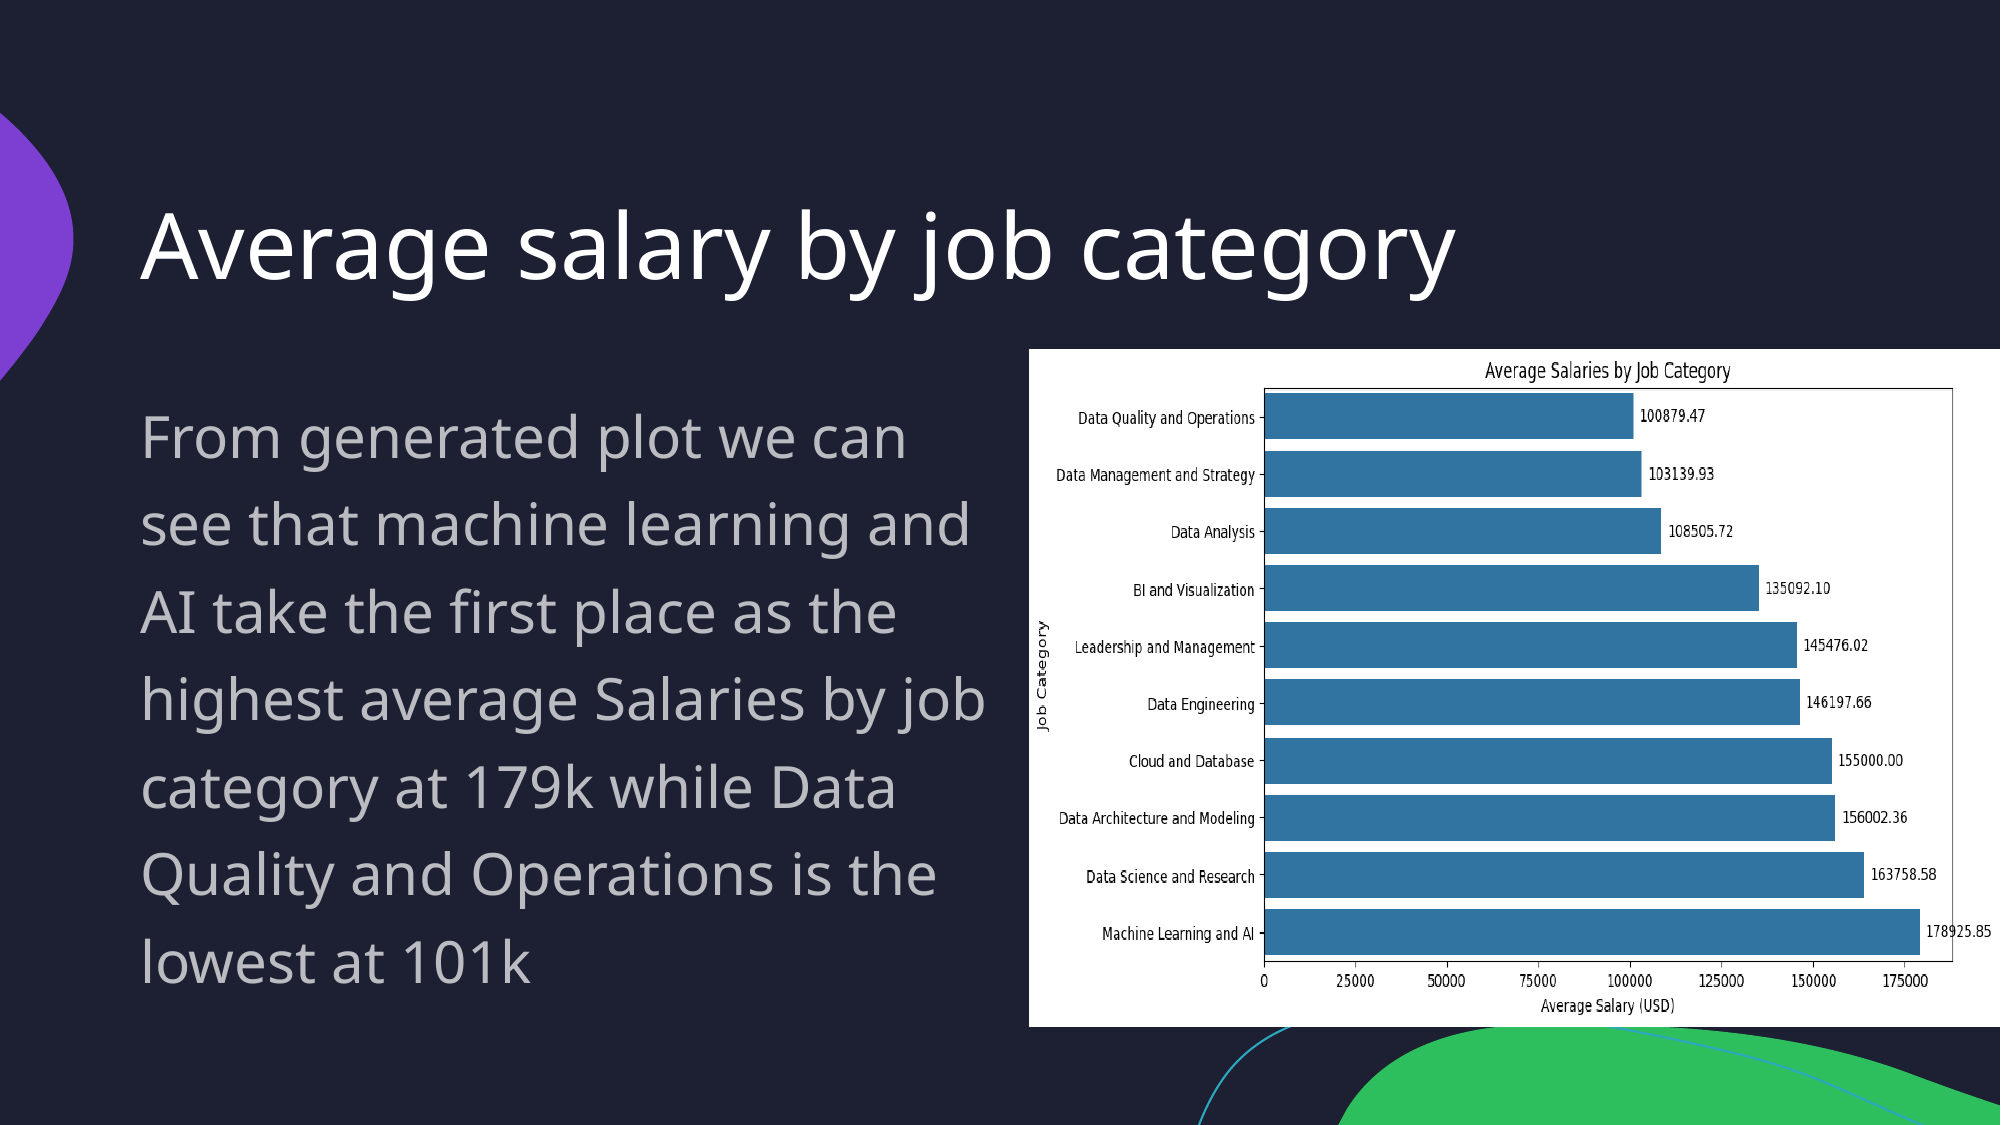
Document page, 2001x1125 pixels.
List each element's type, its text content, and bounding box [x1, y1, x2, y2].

title Average salary by job category [125, 125, 1875, 375]
list From generated plot we can see that machine learning and AI take the first place as the highest average Salaries by job category at 179k while Data Quality and Operations is the lowest at 101k [125, 375, 1017, 1002]
picture [1029, 349, 2000, 1027]
